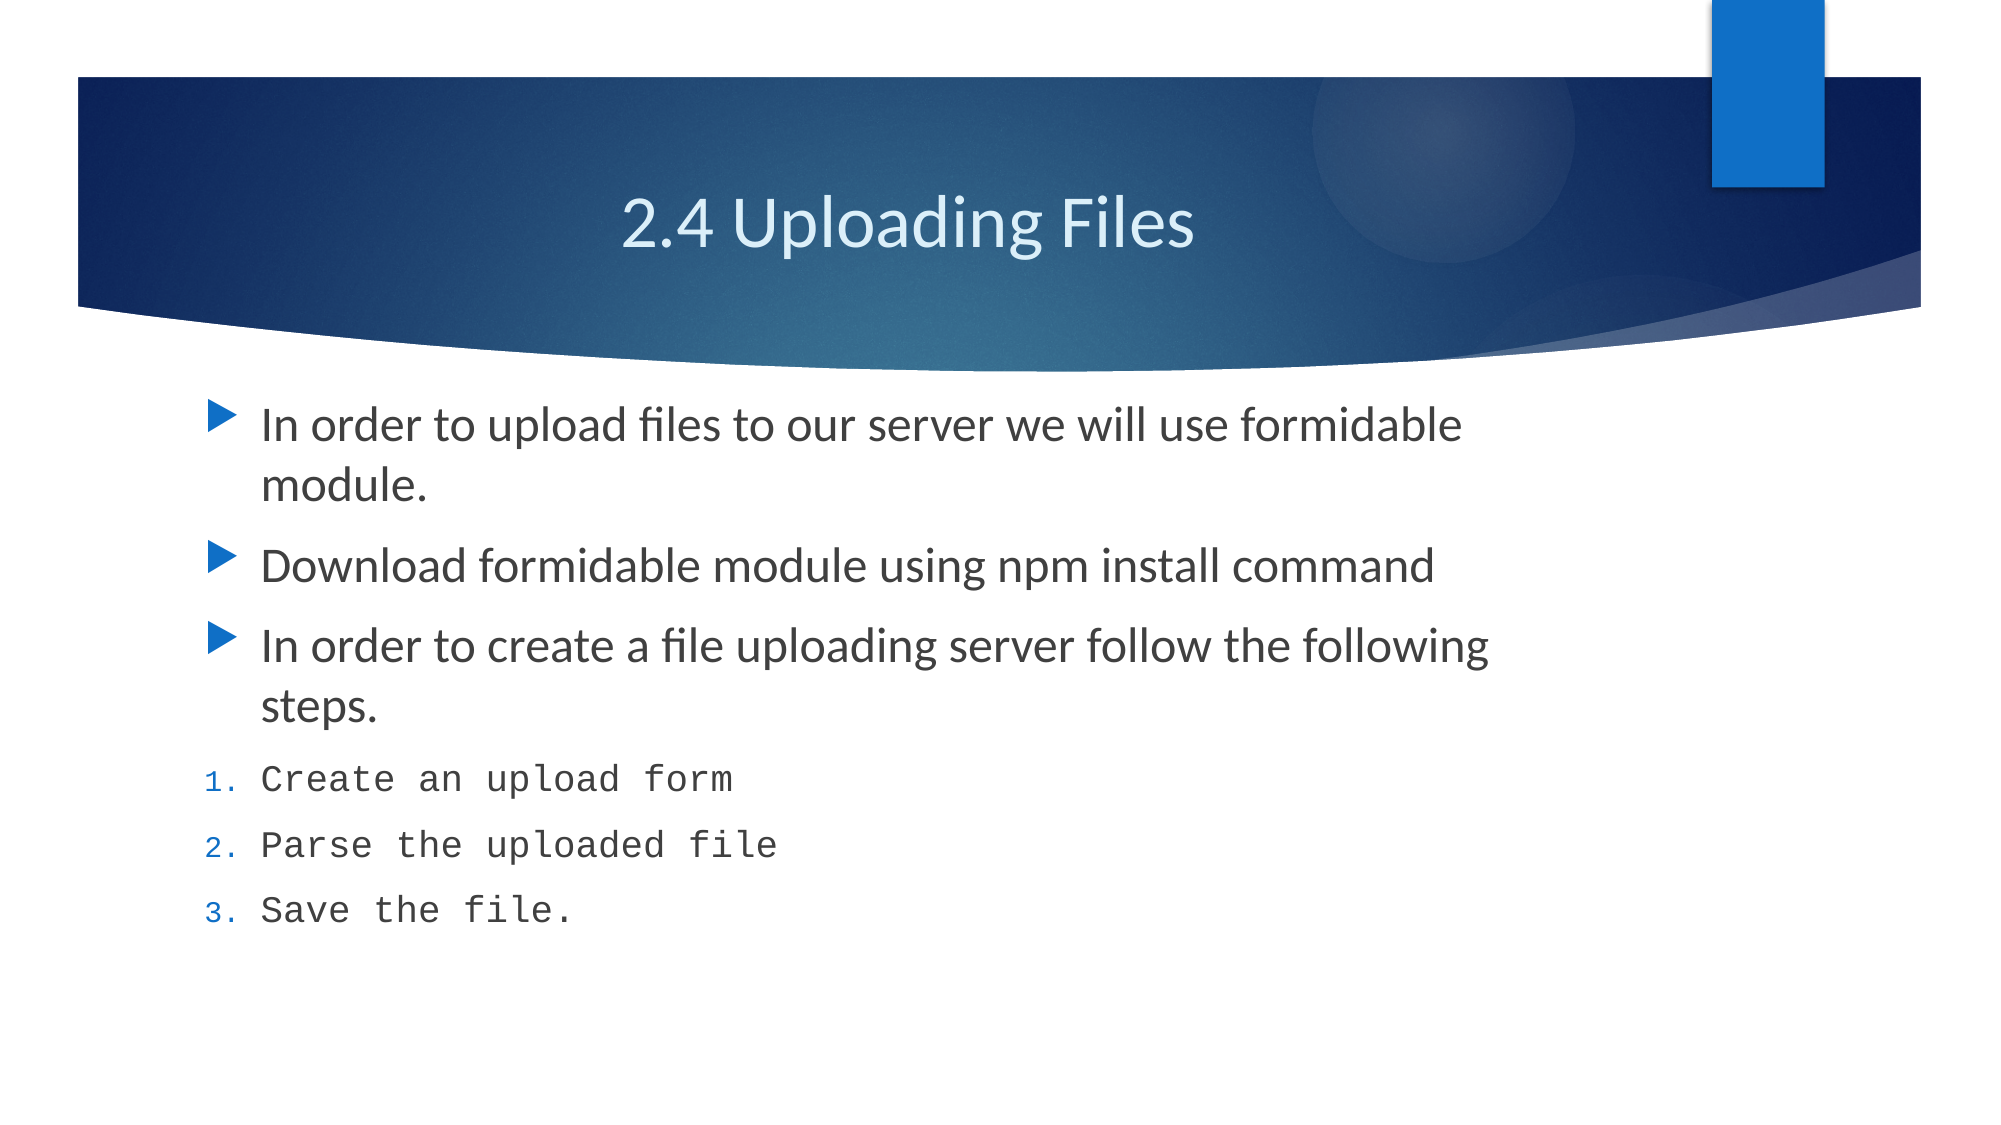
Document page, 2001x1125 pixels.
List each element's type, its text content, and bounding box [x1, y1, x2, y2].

title 2.4 Uploading Files [189, 159, 1627, 276]
list In order to upload files to our server we will use formidable module. Download formidable module using npm install command In order to create a file uploading server follow the following steps. Create an upload form Parse the uploaded file Save the file. [189, 383, 1627, 1099]
